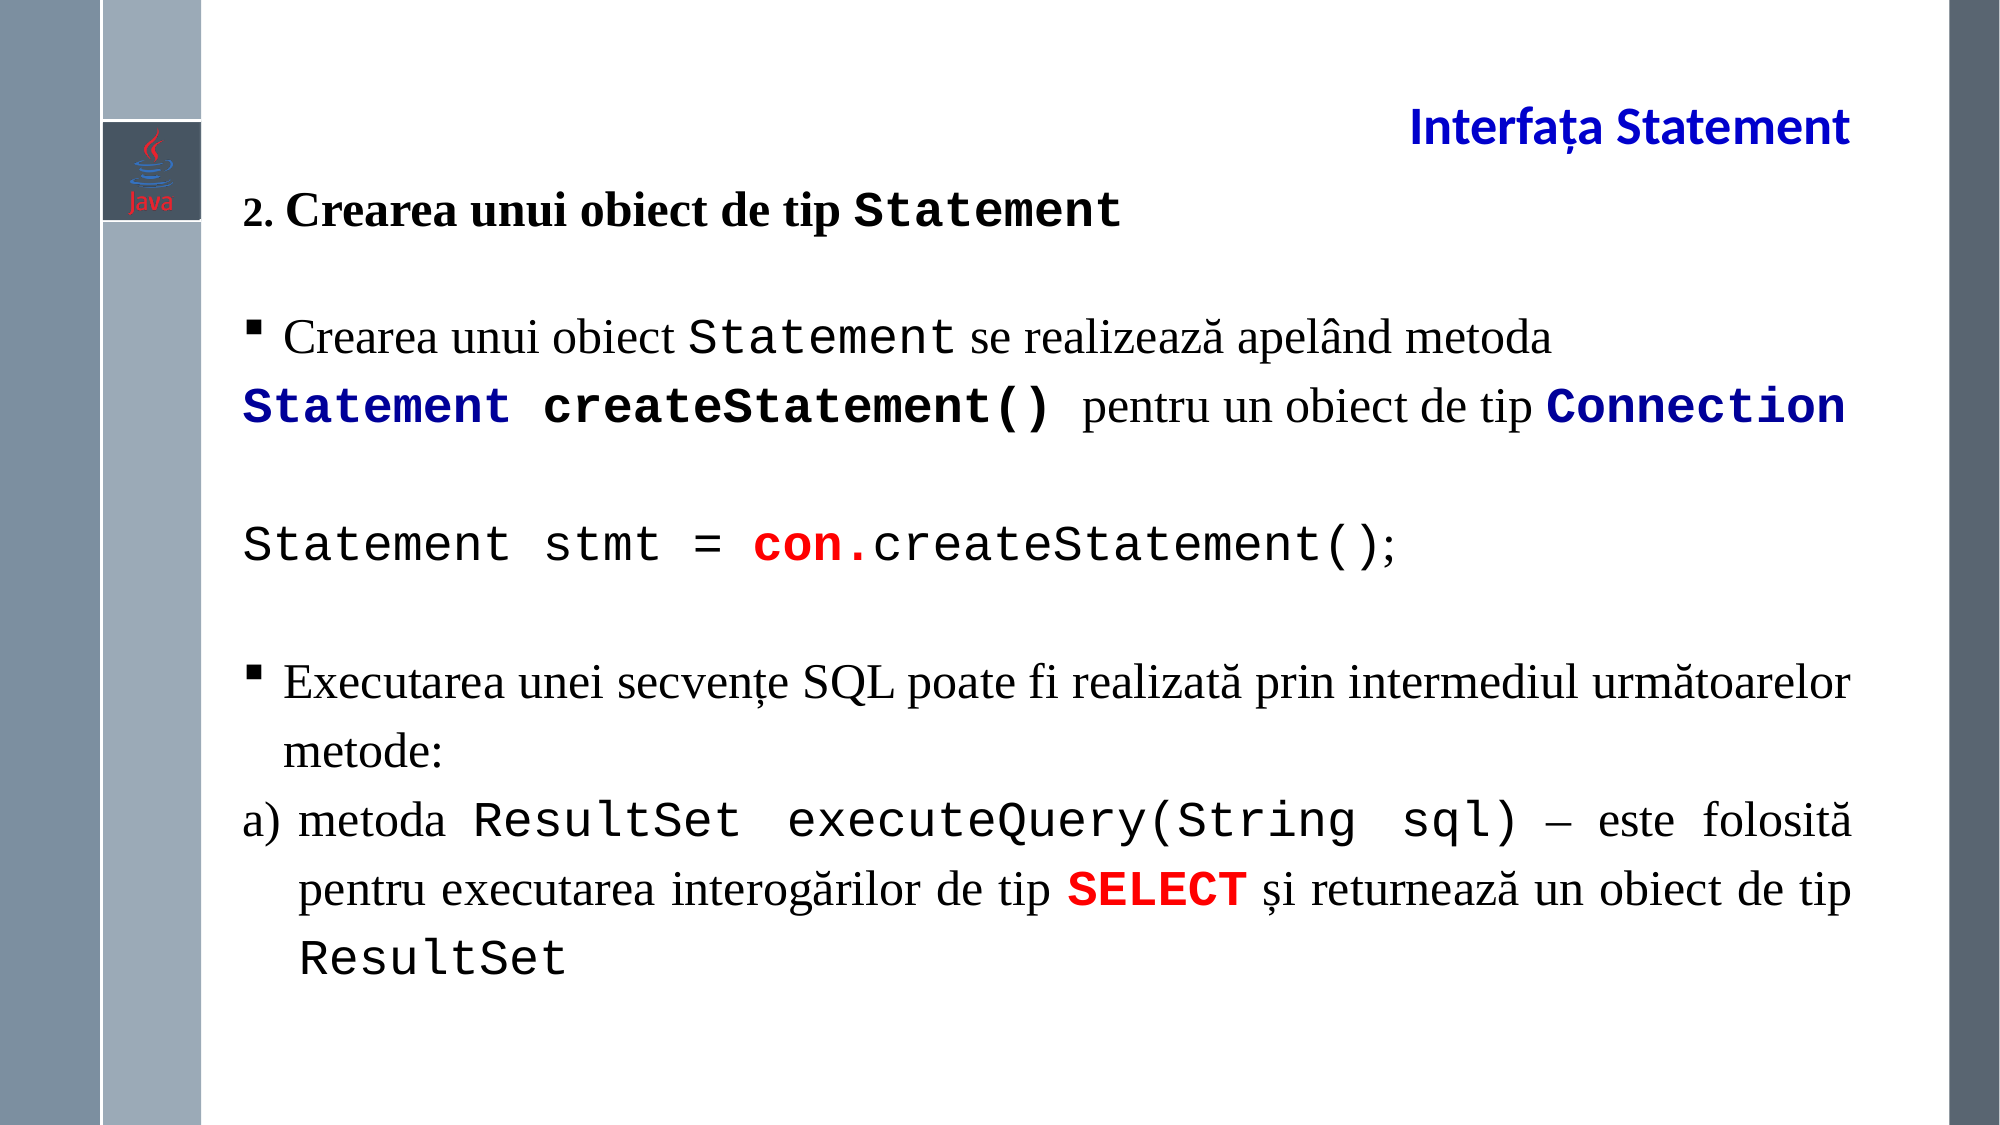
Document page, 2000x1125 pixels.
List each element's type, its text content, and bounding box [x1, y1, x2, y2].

list 2. Crearea unui obiect de tip Statement Crearea unui obiect Statement se realizează apelând metoda Statement createStatement() pentru un obiect de tip Connection Statement stmt = con.createStatement(); Executarea unei secvențe SQL poate fi realizată prin intermediul următoarelor metode: metoda ResultSet executeQuery(String sql) – este folosită pentru executarea interogărilor de tip SELECT și returnează un obiect de tip ResultSet [227, 160, 1869, 1059]
title Interfața Statement [261, 29, 1867, 160]
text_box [102, 122, 200, 221]
